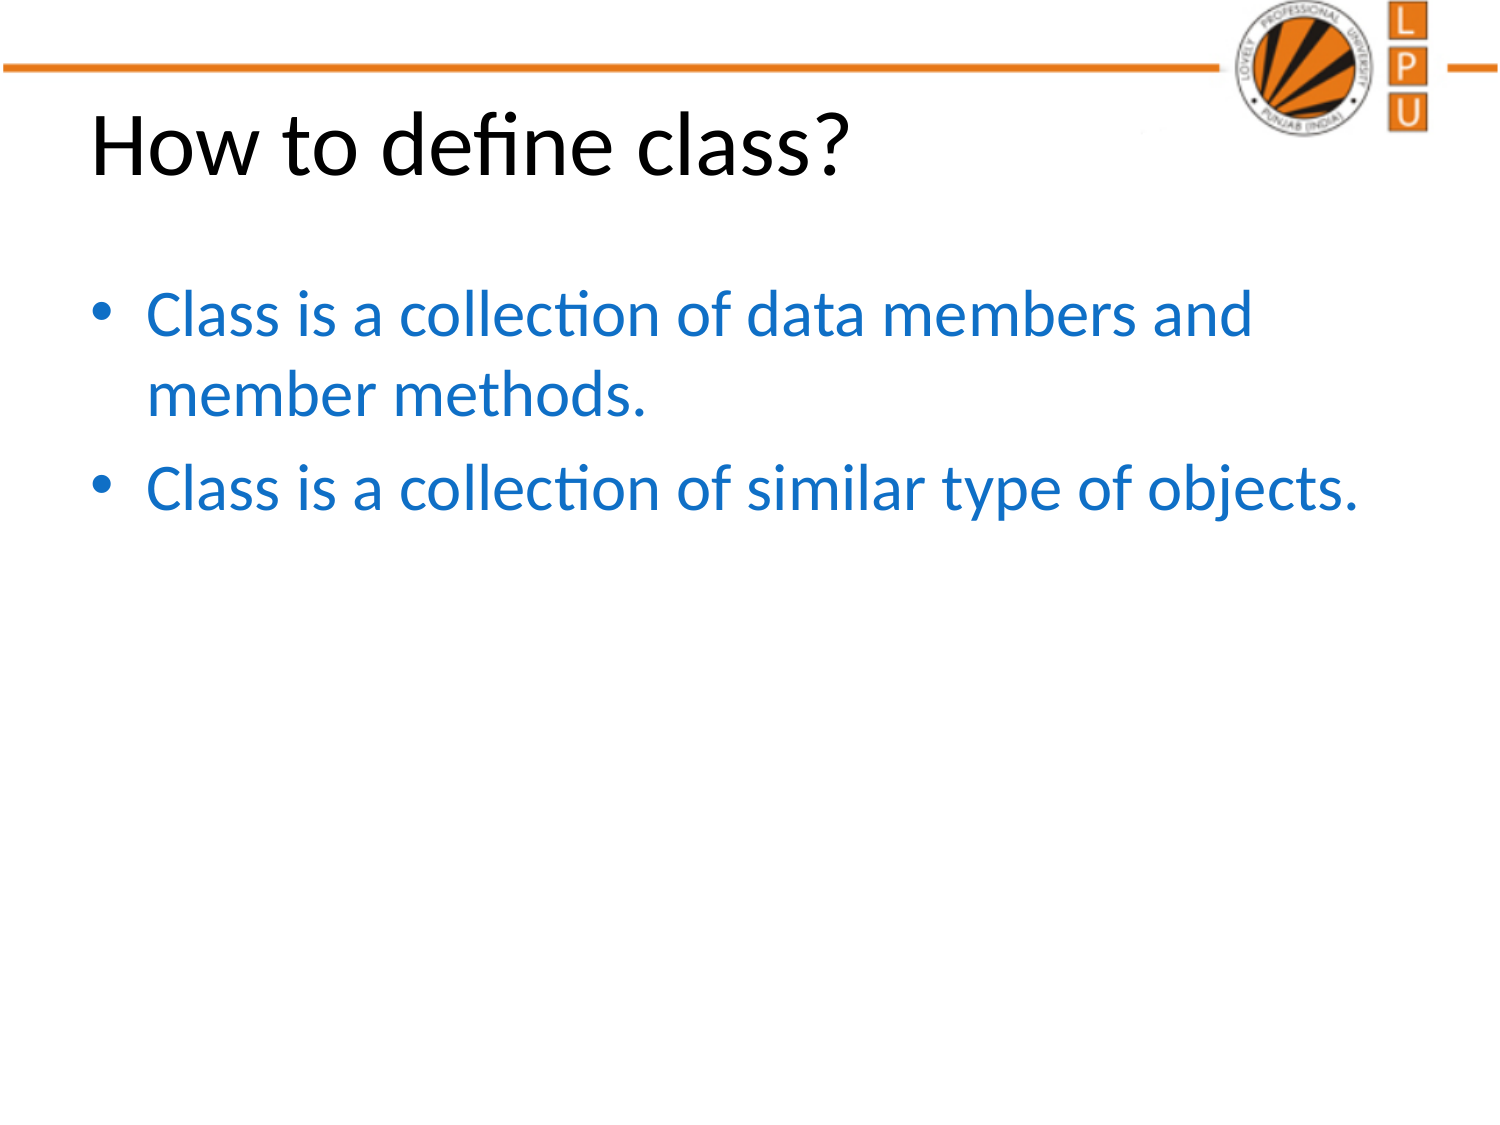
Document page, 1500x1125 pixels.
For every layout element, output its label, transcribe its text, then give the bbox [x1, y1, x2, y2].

list Class is a collection of data members and member methods. Class is a collection of similar type of objects. [75, 262, 1425, 1005]
title How to define class? [75, 45, 1425, 233]
picture [3, 0, 1500, 155]
